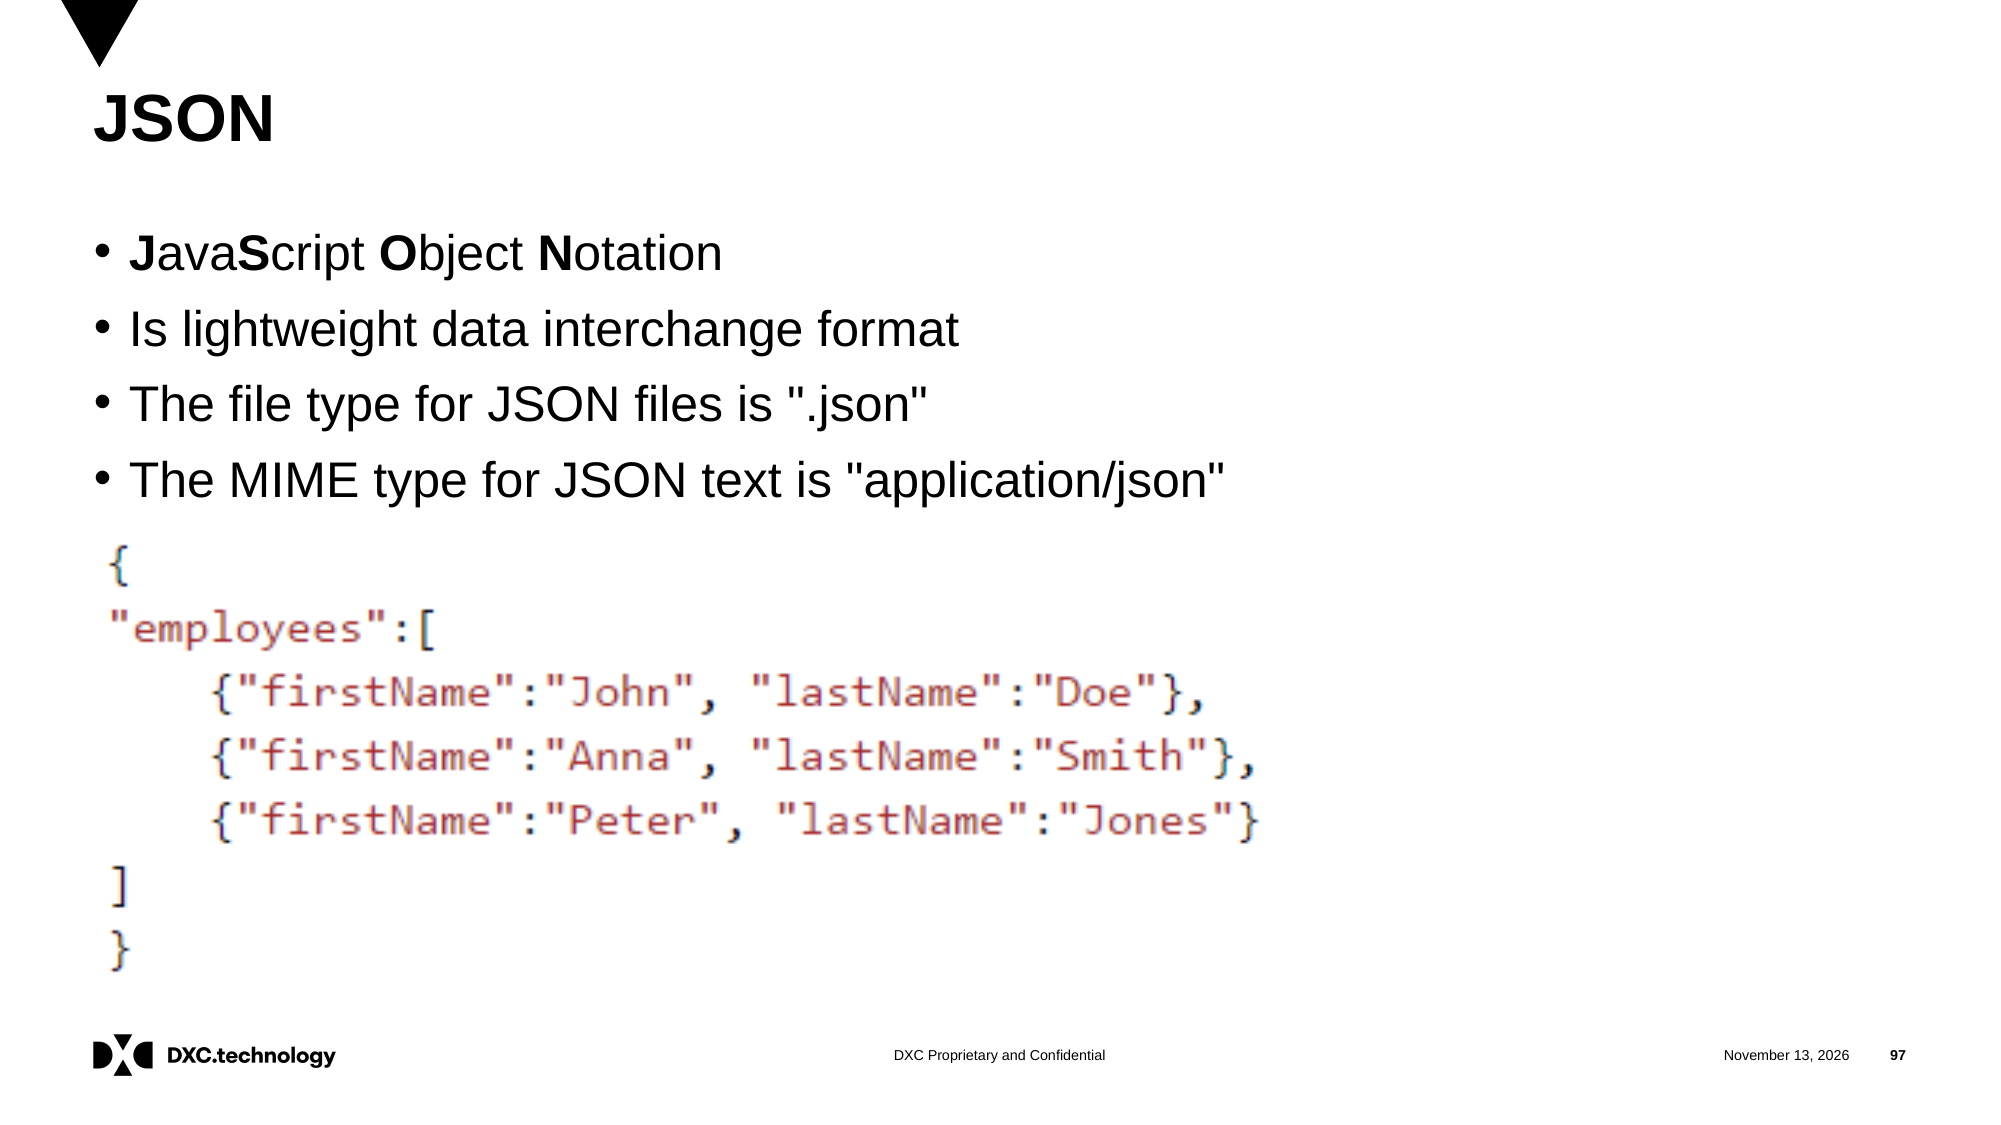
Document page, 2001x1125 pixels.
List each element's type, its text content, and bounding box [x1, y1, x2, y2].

picture [93, 529, 1280, 981]
title JSON [93, 87, 1907, 282]
list JavaScript Object Notation Is lightweight data interchange format The file type for JSON files is ".json" The MIME type for JSON text is "application/json" [93, 220, 1625, 921]
